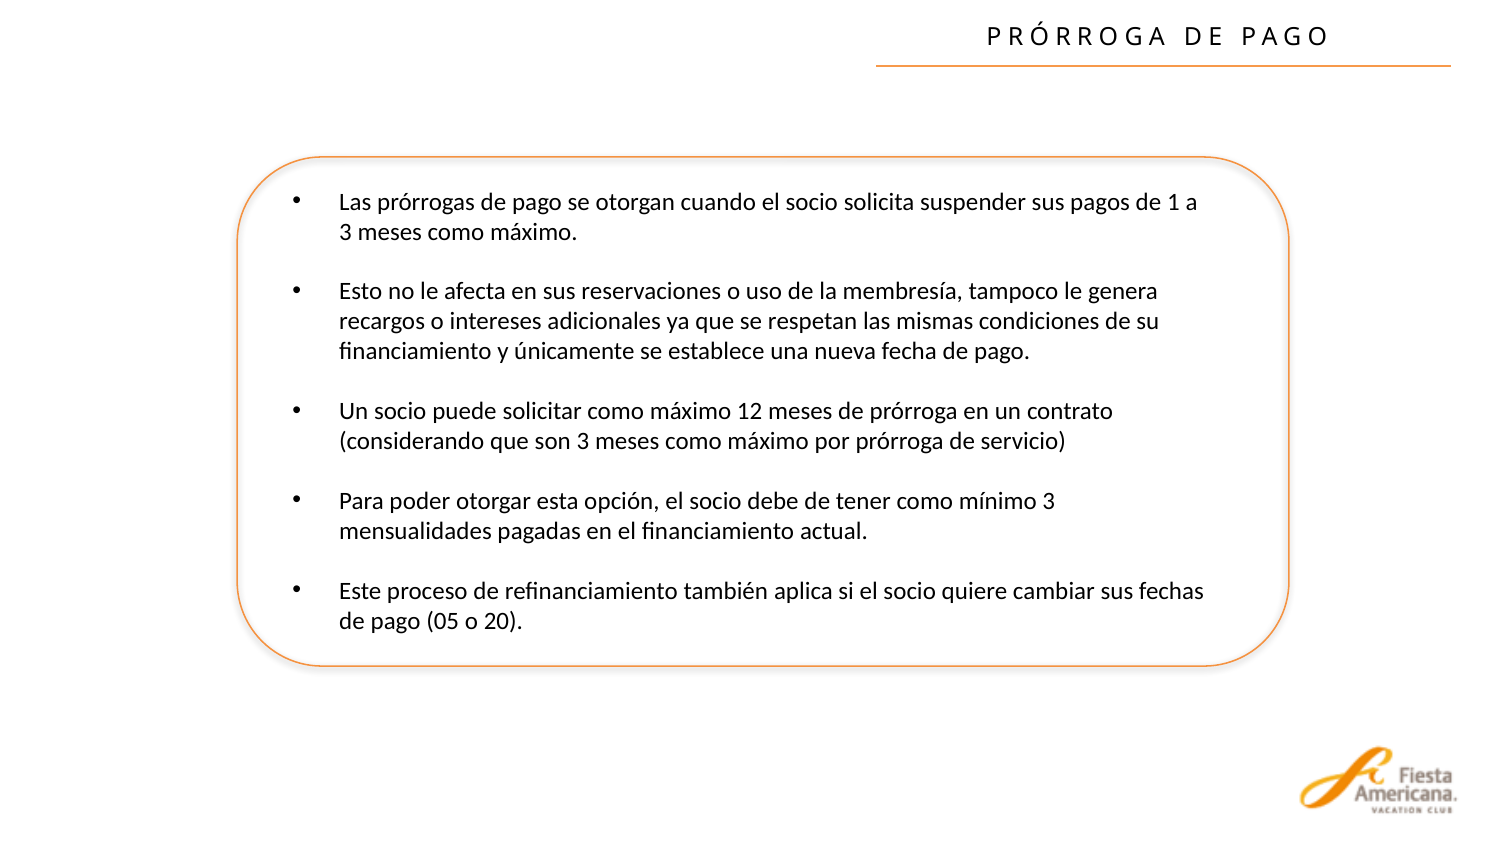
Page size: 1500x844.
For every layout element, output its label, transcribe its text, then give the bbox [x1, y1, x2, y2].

text_box PRÓRROGA DE PAGO [863, 12, 1451, 58]
text_box [236, 156, 1290, 667]
text_box Las prórrogas de pago se otorgan cuando el socio solicita suspender sus pagos de 1 a 3 meses como máximo. Esto no le afecta en sus reservaciones o uso de la membresía, tampoco le genera recargos o intereses adicionales ya que se respetan las mismas condiciones de su financiamiento y únicamente se establece una nueva fecha de pago. Un socio puede solicitar como máximo 12 meses de prórroga en un contrato (considerando que son 3 meses como máximo por prórroga de servicio) Para poder otorgar esta opción, el socio debe de tener como mínimo 3 mensualidades pagadas en el financiamiento actual. Este proceso de refinanciamiento también aplica si el socio quiere cambiar sus fechas de pago (05 o 20). [277, 663, 1221, 713]
picture [1288, 718, 1472, 832]
